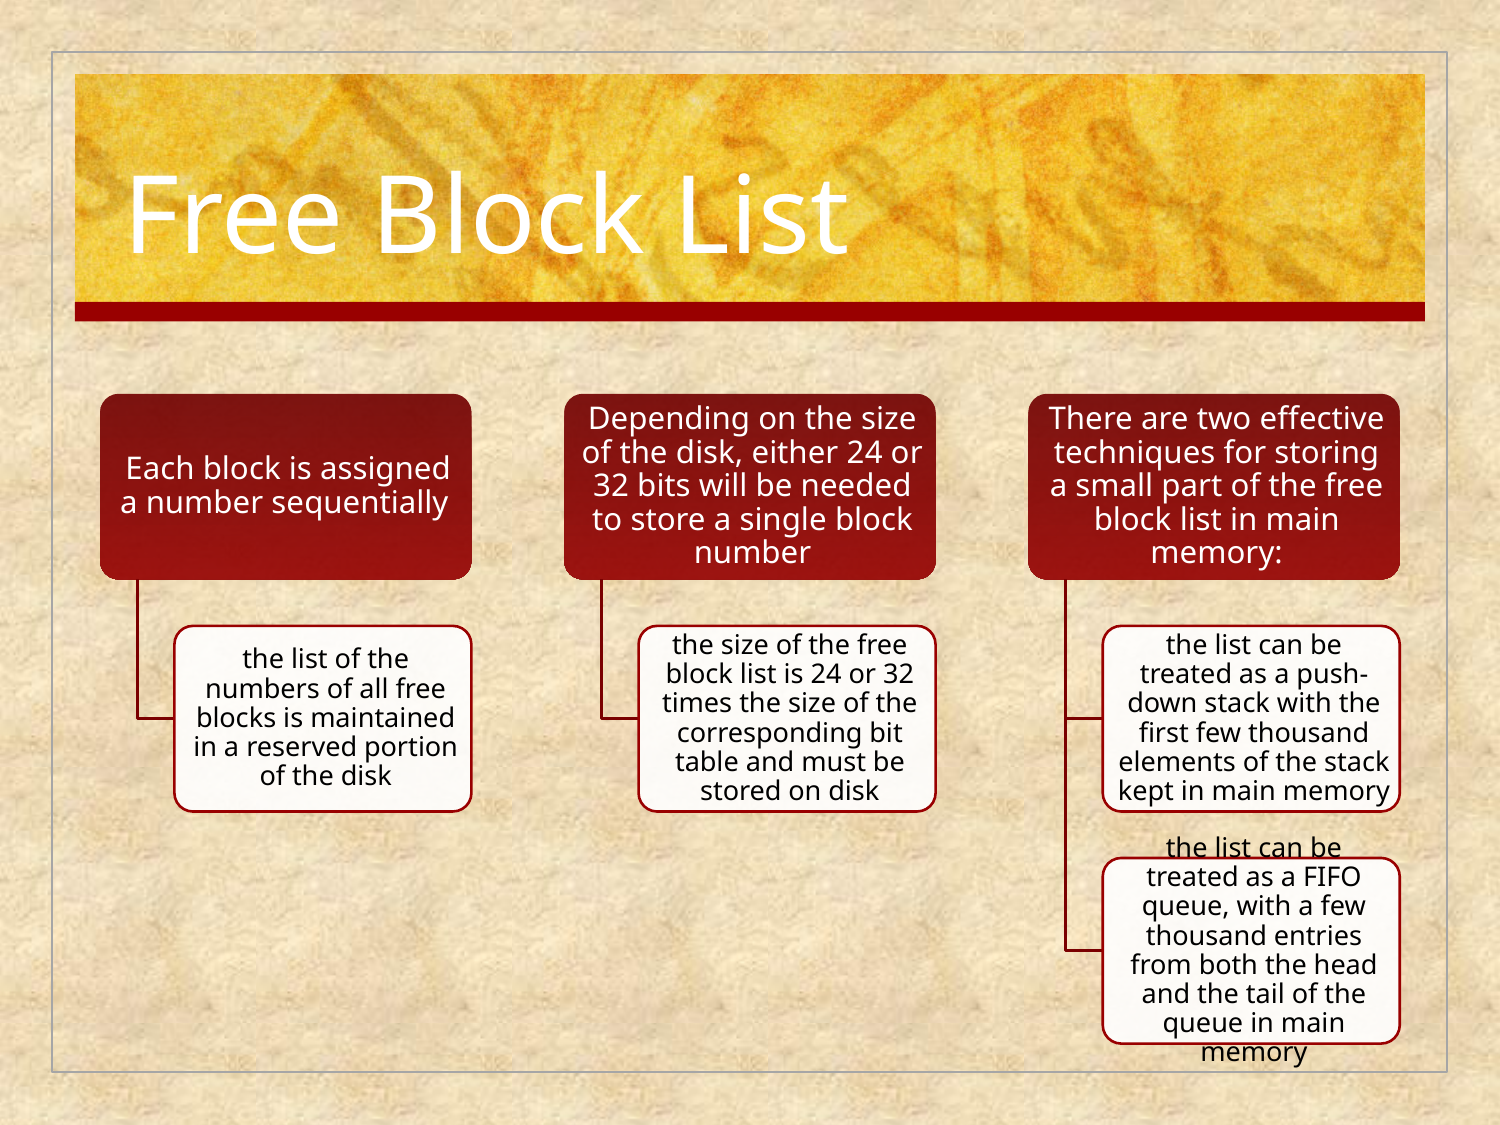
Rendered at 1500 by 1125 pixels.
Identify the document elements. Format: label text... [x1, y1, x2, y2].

picture [0, 0, 1500, 1125]
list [99, 361, 1401, 1076]
title Free Block List [108, 74, 1392, 275]
